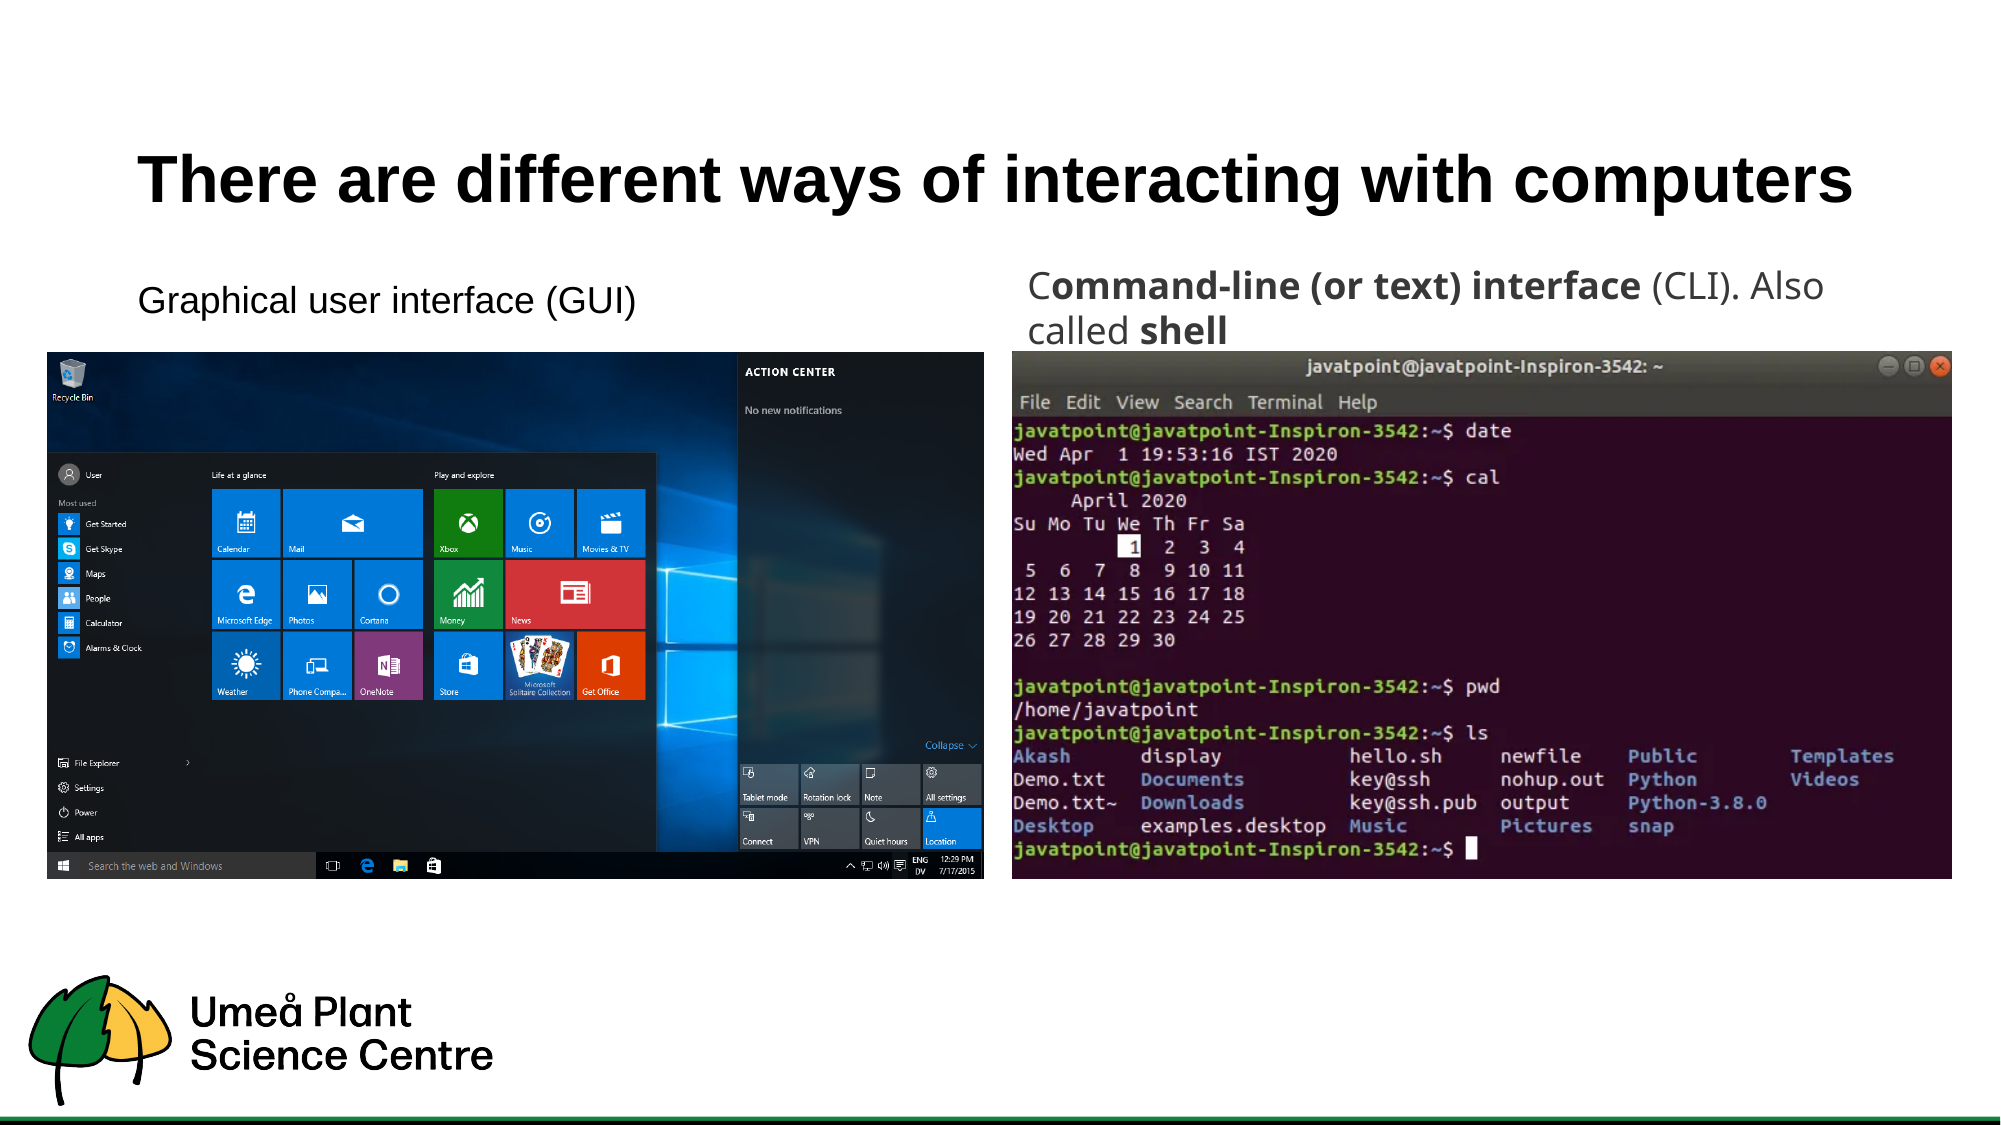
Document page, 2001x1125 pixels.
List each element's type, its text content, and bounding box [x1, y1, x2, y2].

text_box Command-line (or text) interface (CLI). Also called shell [1012, 254, 1863, 351]
picture [46, 351, 985, 880]
picture [28, 975, 493, 1106]
title There are different ways of interacting with computers [137, 59, 1863, 218]
text_box Graphical user interface (GUI) [137, 275, 984, 351]
picture [1011, 351, 1952, 879]
